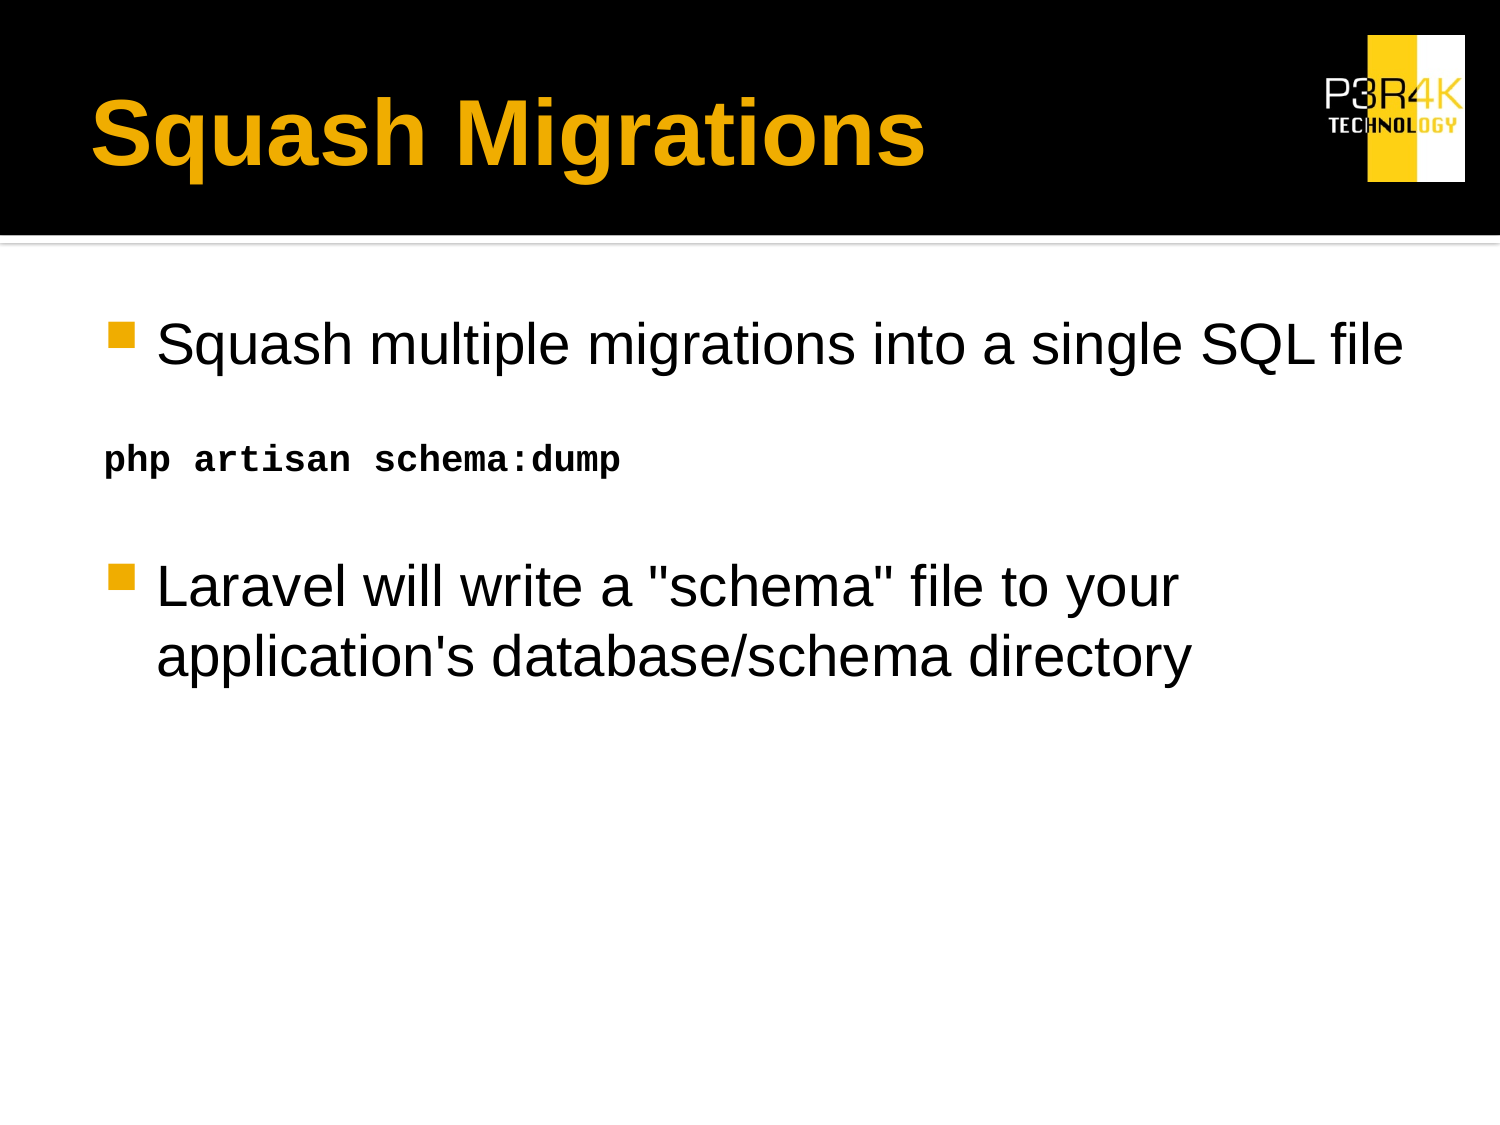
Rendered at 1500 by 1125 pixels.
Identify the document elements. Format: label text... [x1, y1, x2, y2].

title Squash Migrations [75, 25, 1425, 231]
list Squash multiple migrations into a single SQL file php artisan schema:dump Laravel will write a "schema" file to your application's database/schema directory [75, 291, 1425, 1050]
picture [1425, 35, 1465, 182]
